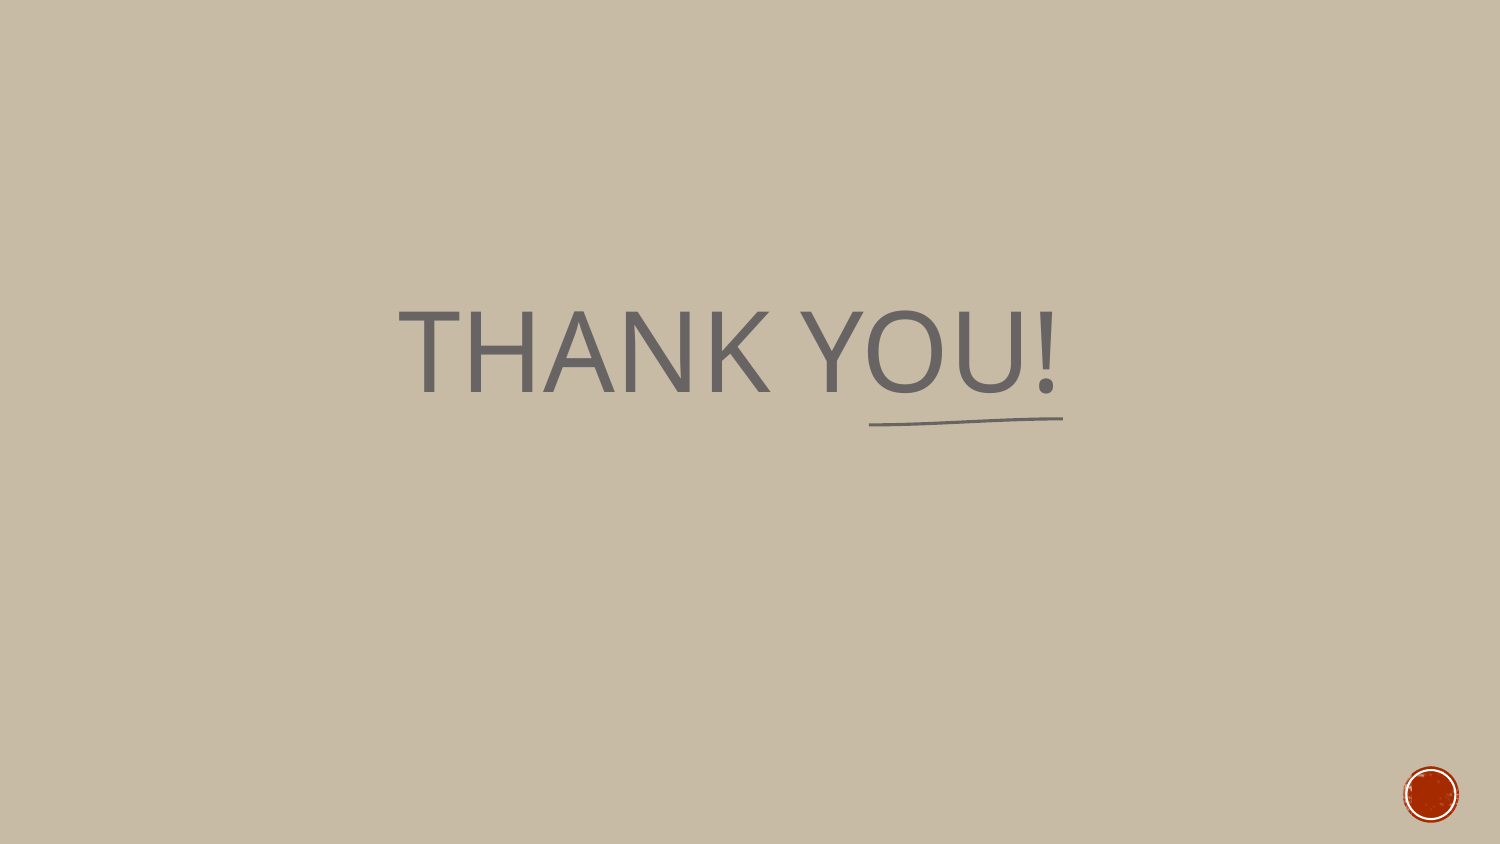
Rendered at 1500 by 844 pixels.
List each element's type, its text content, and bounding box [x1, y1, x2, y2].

title Thank you! [181, 280, 1279, 564]
